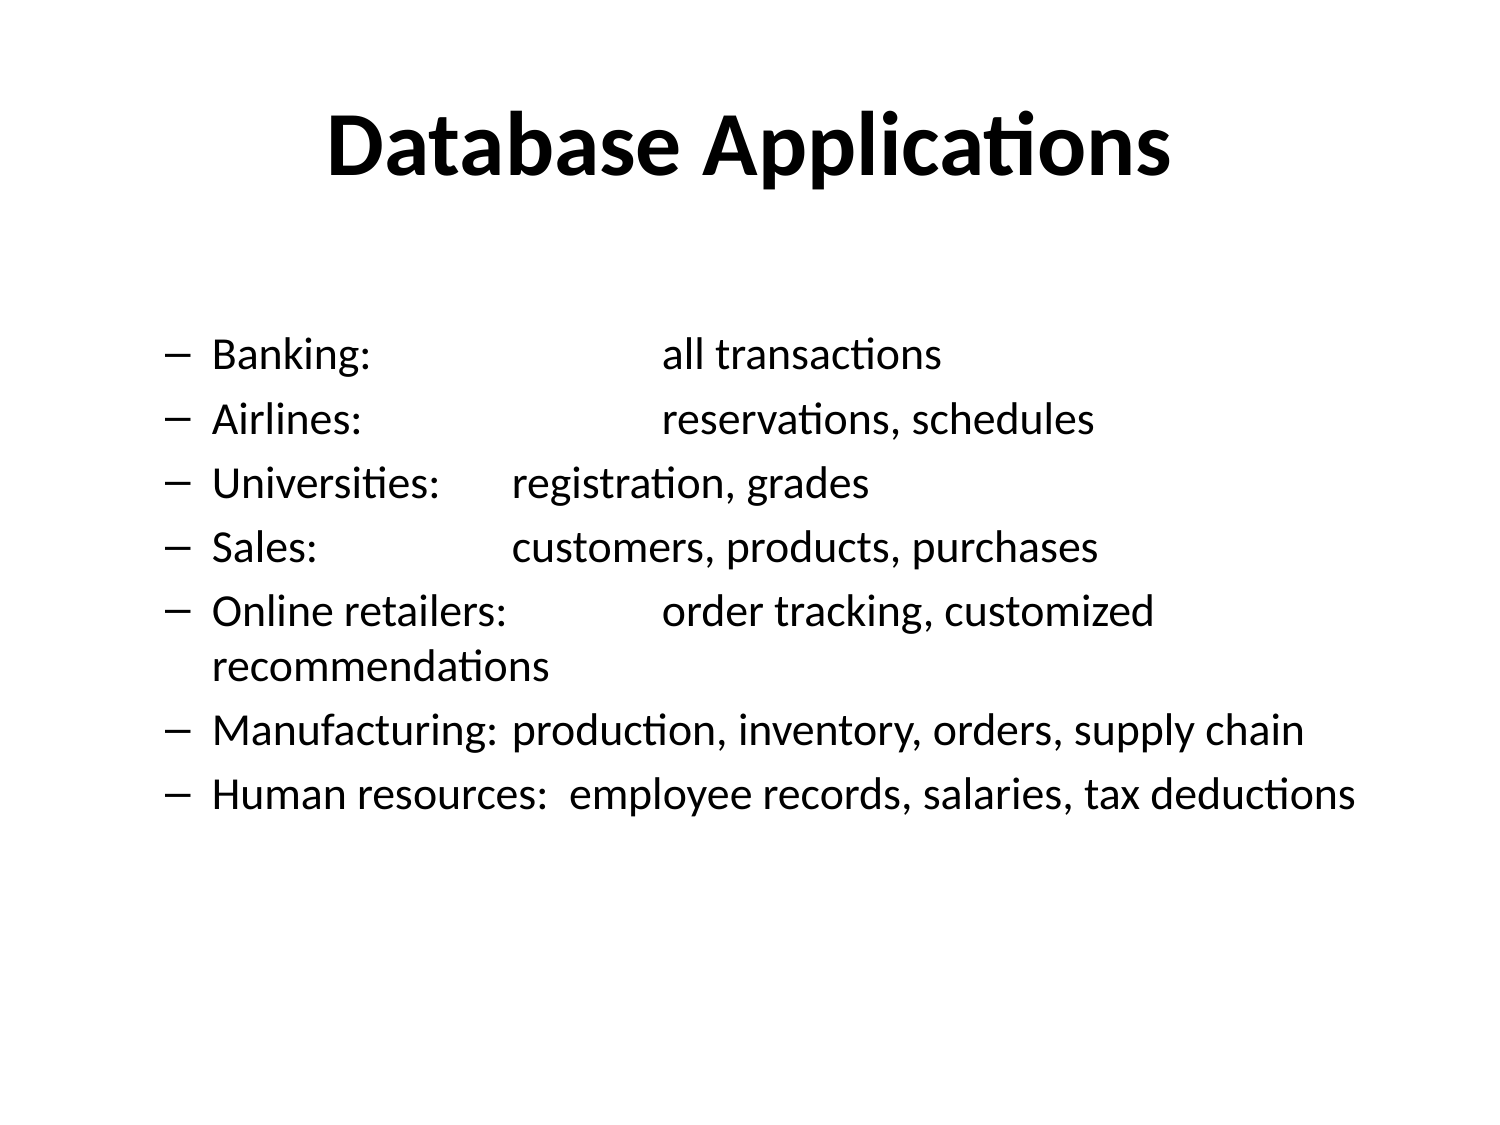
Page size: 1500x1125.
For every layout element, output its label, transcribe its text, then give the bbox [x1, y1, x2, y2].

list Banking: all transactions Airlines: reservations, schedules Universities: registration, grades Sales: customers, products, purchases Online retailers: order tracking, customized recommendations Manufacturing: production, inventory, orders, supply chain Human resources: employee records, salaries, tax deductions [75, 262, 1425, 1005]
title Database Applications [75, 45, 1425, 233]
